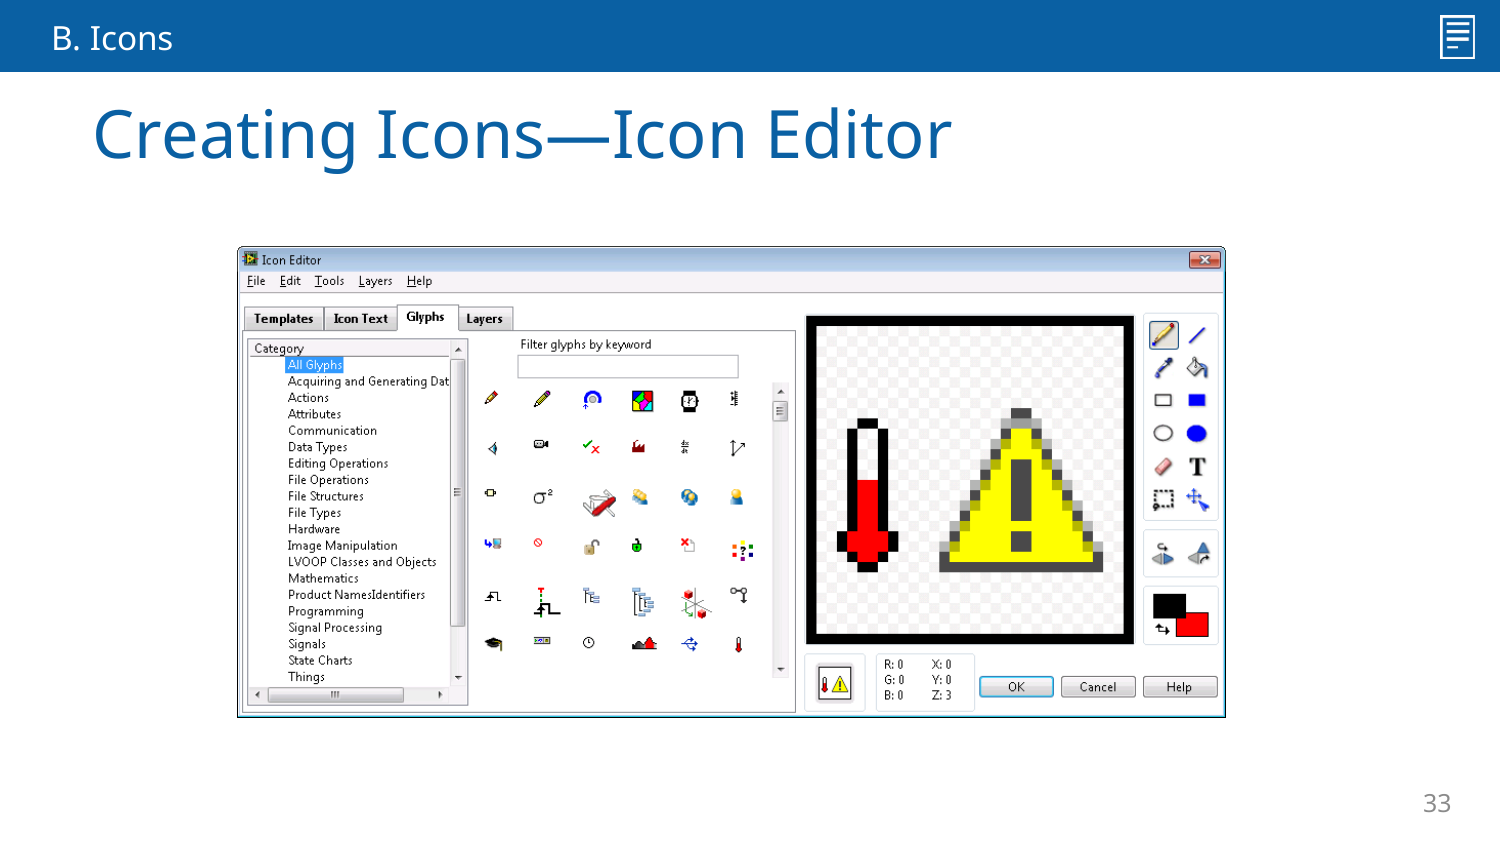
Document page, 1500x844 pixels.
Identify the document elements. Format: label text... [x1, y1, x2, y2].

list B. Icons [35, 9, 1113, 63]
picture [1440, 15, 1475, 59]
picture [237, 246, 1226, 718]
list Creating Icons—Icon Editor [78, 84, 1366, 282]
slide_number 33 [1400, 782, 1475, 828]
